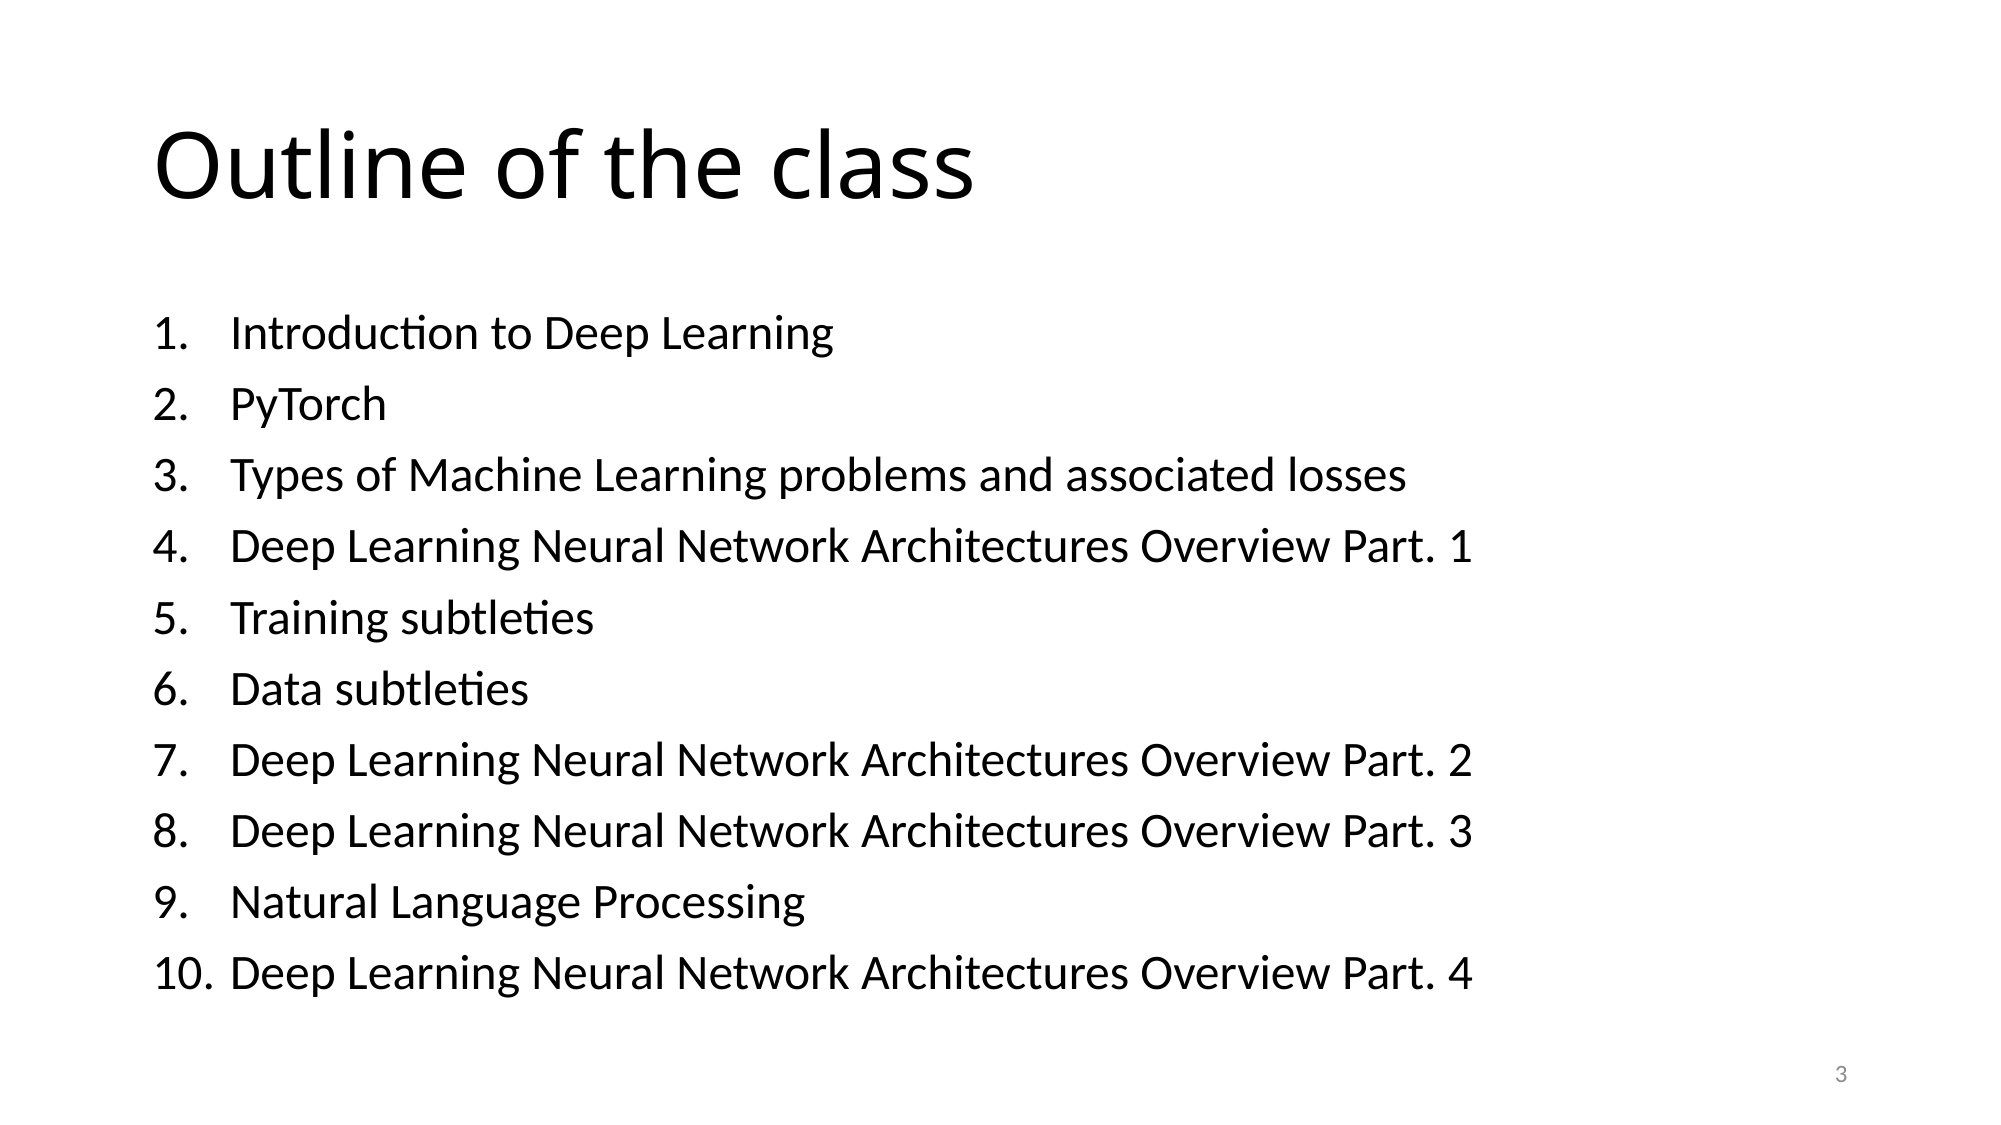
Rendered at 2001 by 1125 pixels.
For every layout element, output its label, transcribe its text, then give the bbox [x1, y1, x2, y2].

slide_number 3 [1412, 1042, 1863, 1103]
title Outline of the class [137, 59, 1863, 278]
list Introduction to Deep Learning PyTorch Types of Machine Learning problems and associated losses Deep Learning Neural Network Architectures Overview Part. 1 Training subtleties Data subtleties Deep Learning Neural Network Architectures Overview Part. 2 Deep Learning Neural Network Architectures Overview Part. 3 Natural Language Processing Deep Learning Neural Network Architectures Overview Part. 4 [137, 299, 1863, 1014]
